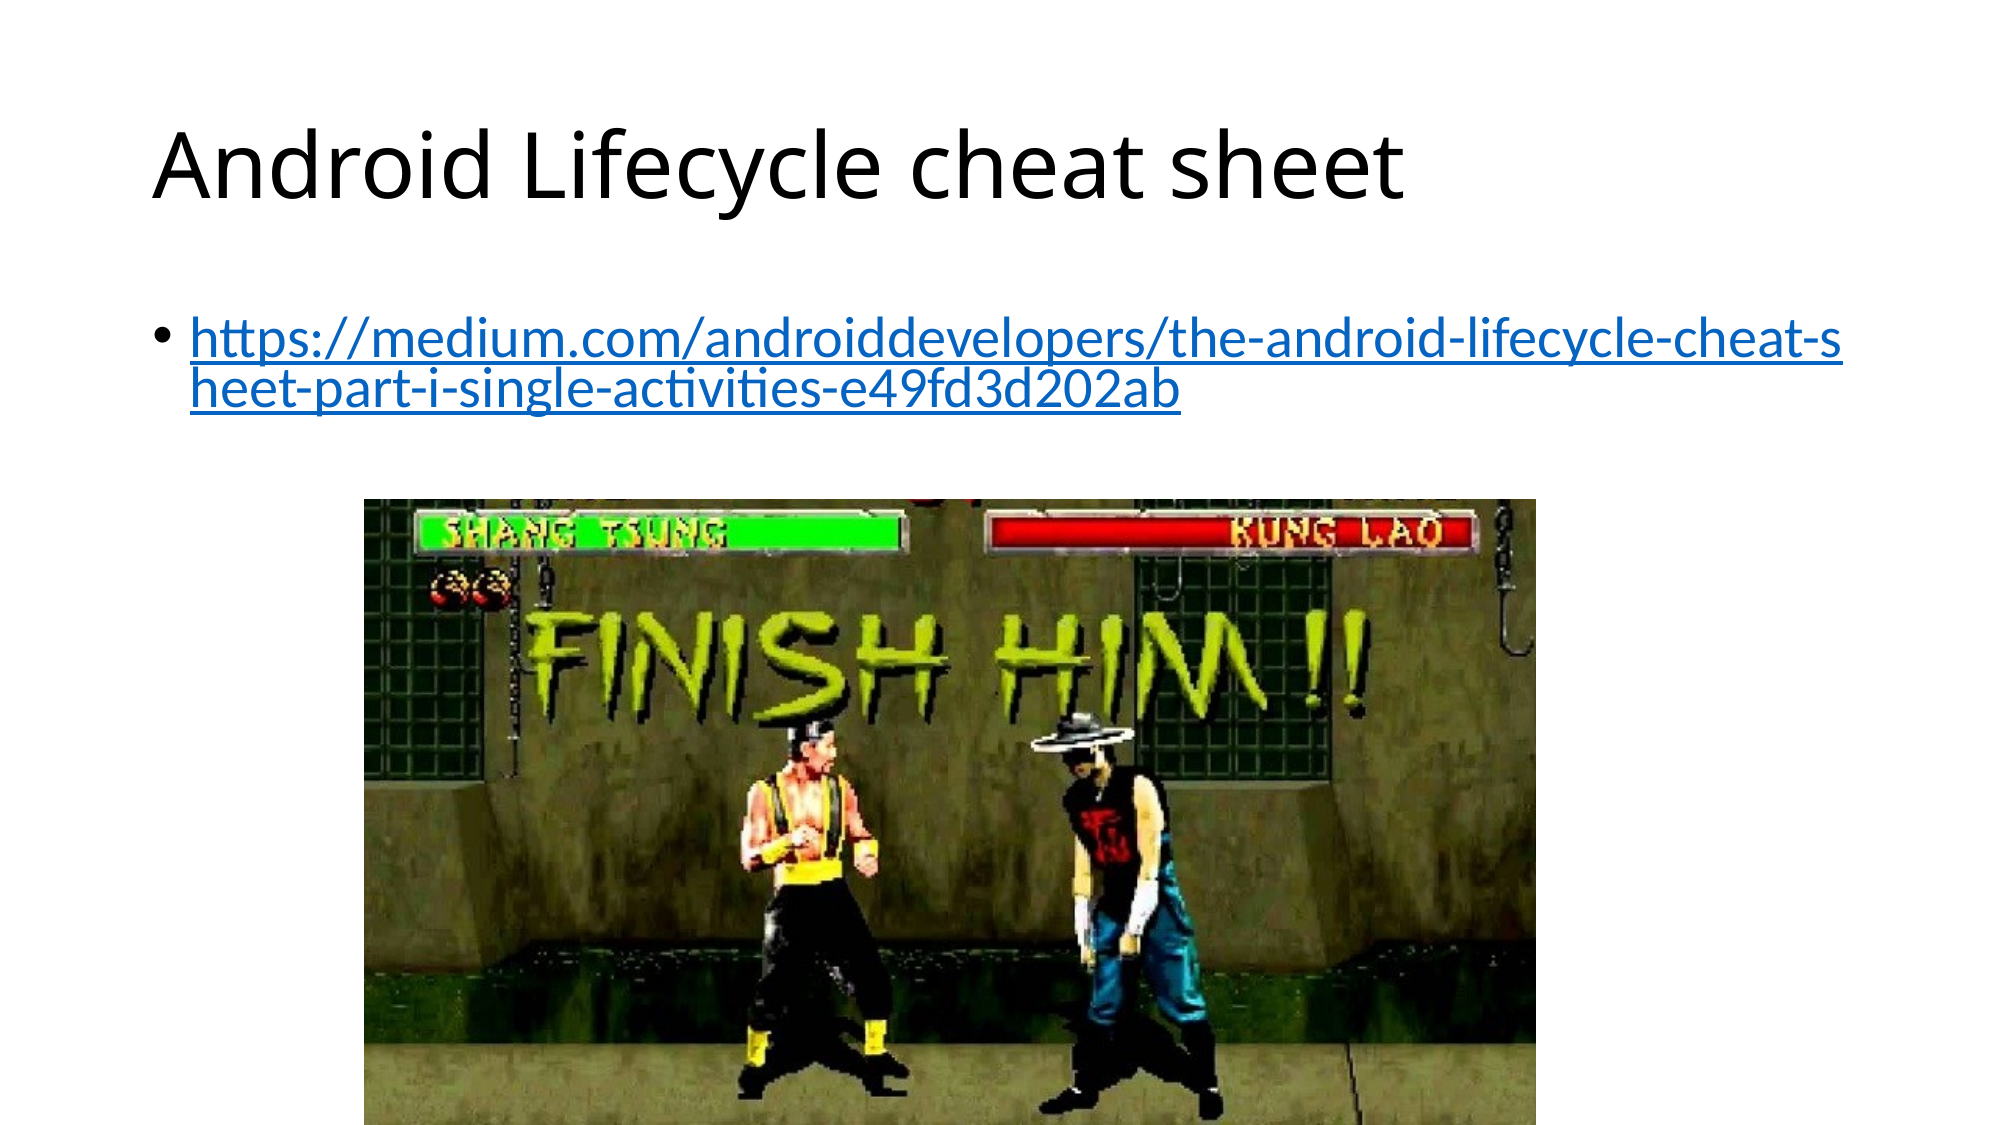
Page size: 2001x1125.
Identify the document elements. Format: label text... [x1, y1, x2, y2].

picture [364, 499, 1536, 1125]
list https://medium.com/androiddevelopers/the-android-lifecycle-cheat-sheet-part-i-single-activities-e49fd3d202ab [137, 299, 1863, 1014]
title Android Lifecycle cheat sheet [137, 59, 1863, 278]
